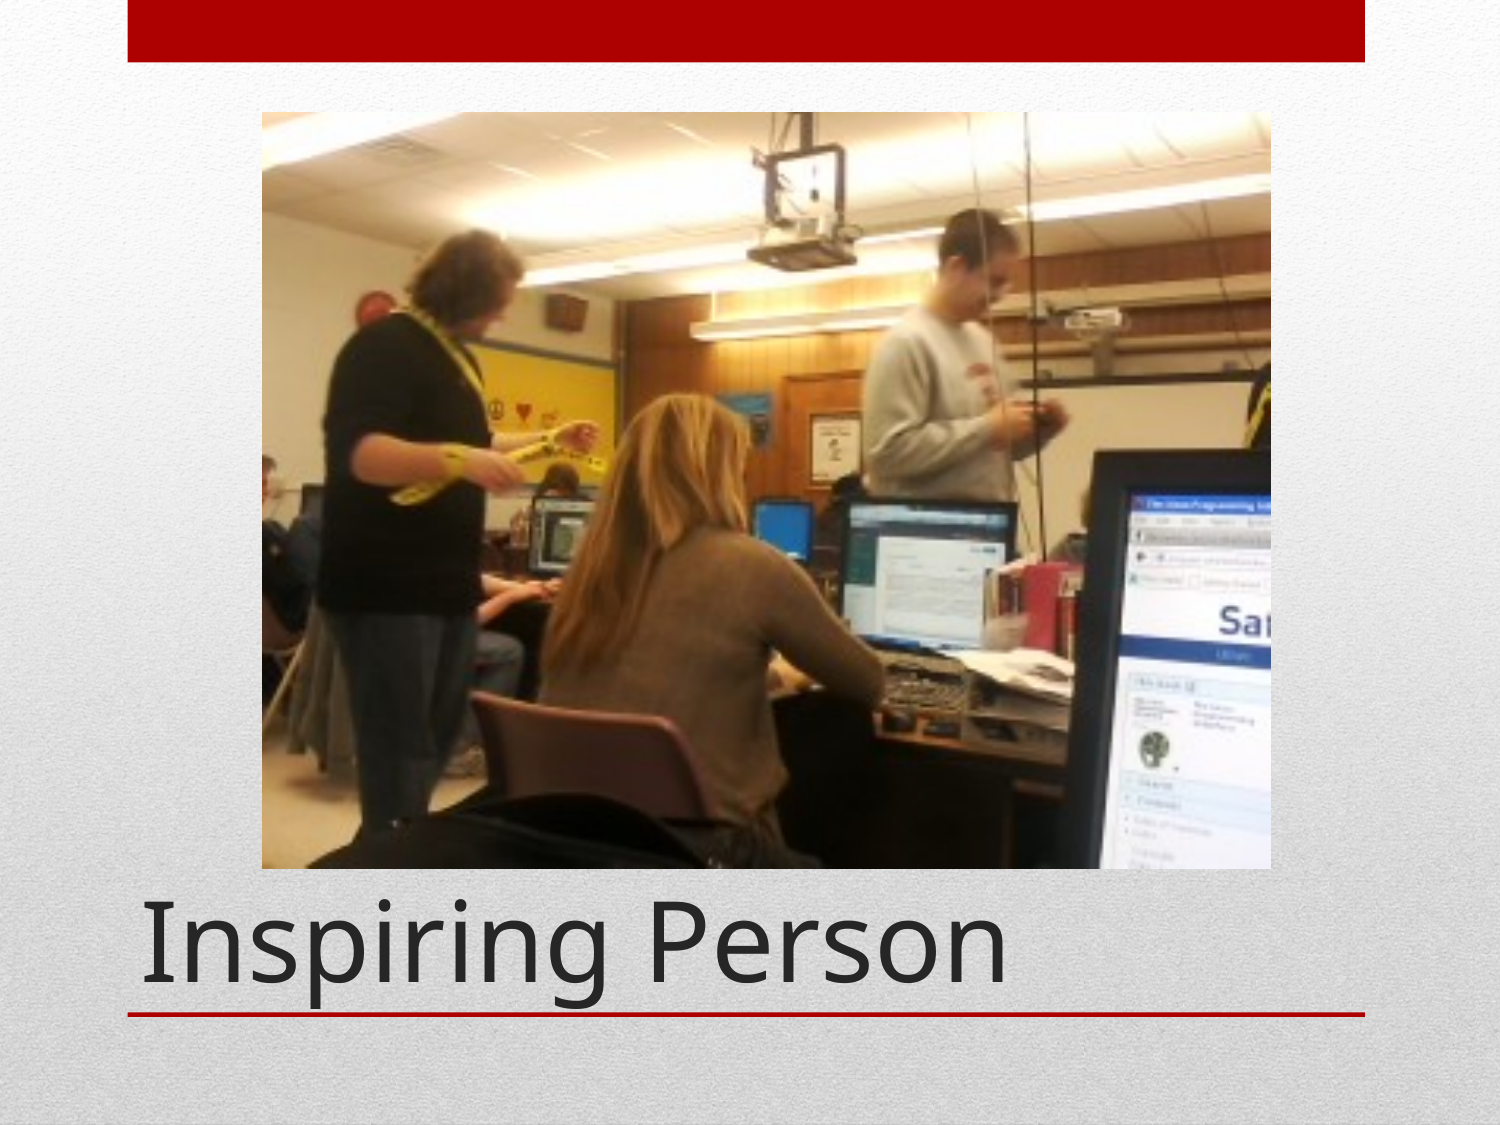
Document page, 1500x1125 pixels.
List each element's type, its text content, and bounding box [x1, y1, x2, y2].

title Inspiring Person [125, 750, 1238, 1013]
picture [261, 111, 1272, 870]
